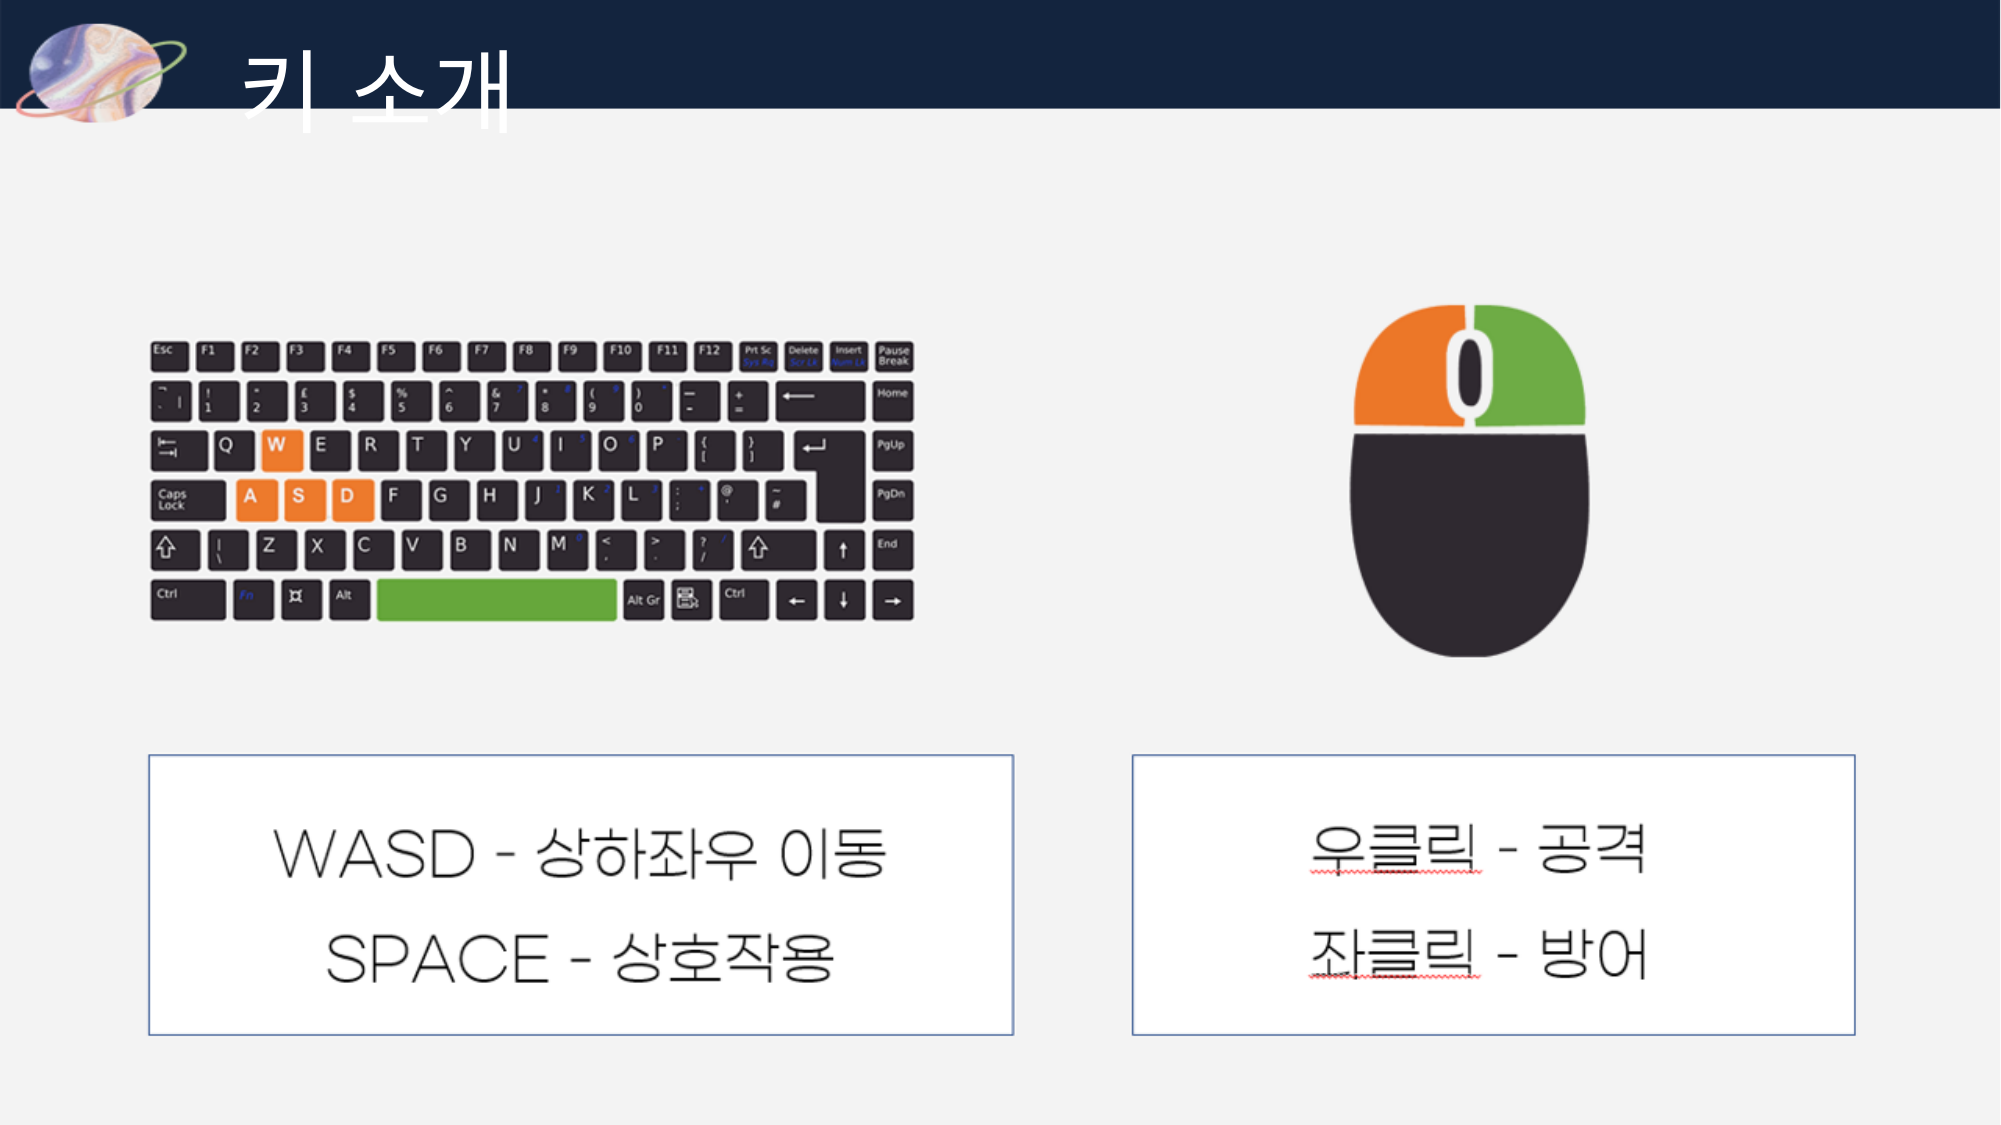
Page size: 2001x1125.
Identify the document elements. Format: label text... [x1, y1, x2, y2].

picture [0, 0, 2001, 1125]
text_box 키 소개 [223, 21, 839, 174]
